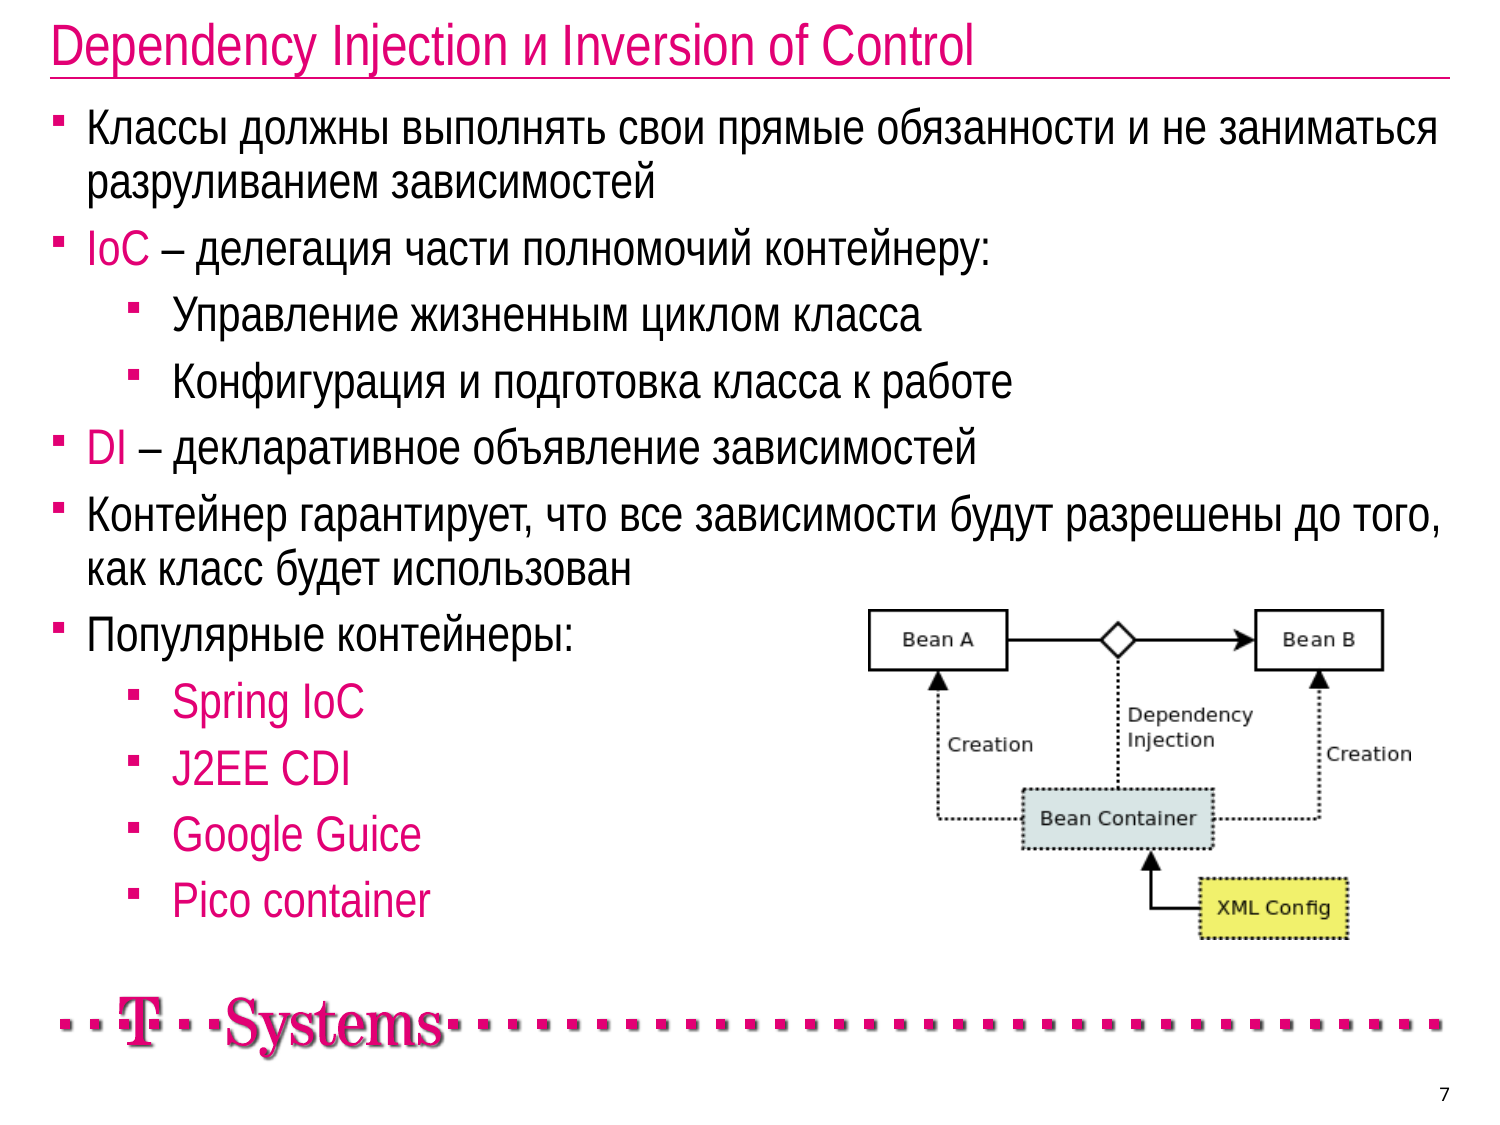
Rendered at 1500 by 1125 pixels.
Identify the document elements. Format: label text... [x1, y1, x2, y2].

title Dependency Injection и Inversion of Control [50, 14, 1450, 91]
picture [867, 609, 1411, 940]
list Классы должны выполнять свои прямые обязанности и не заниматься разруливанием зависимостей IoC – делегация части полномочий контейнеру: Управление жизненным циклом класса Конфигурация и подготовка класса к работе DI – декларативное объявление зависимостей Контейнер гарантирует, что все зависимости будут разрешены до того, как класс будет использован Популярные контейнеры: Spring IoC J2EE CDI Google Guice Pico container [49, 101, 1450, 988]
text_box 7 [1361, 1083, 1451, 1107]
